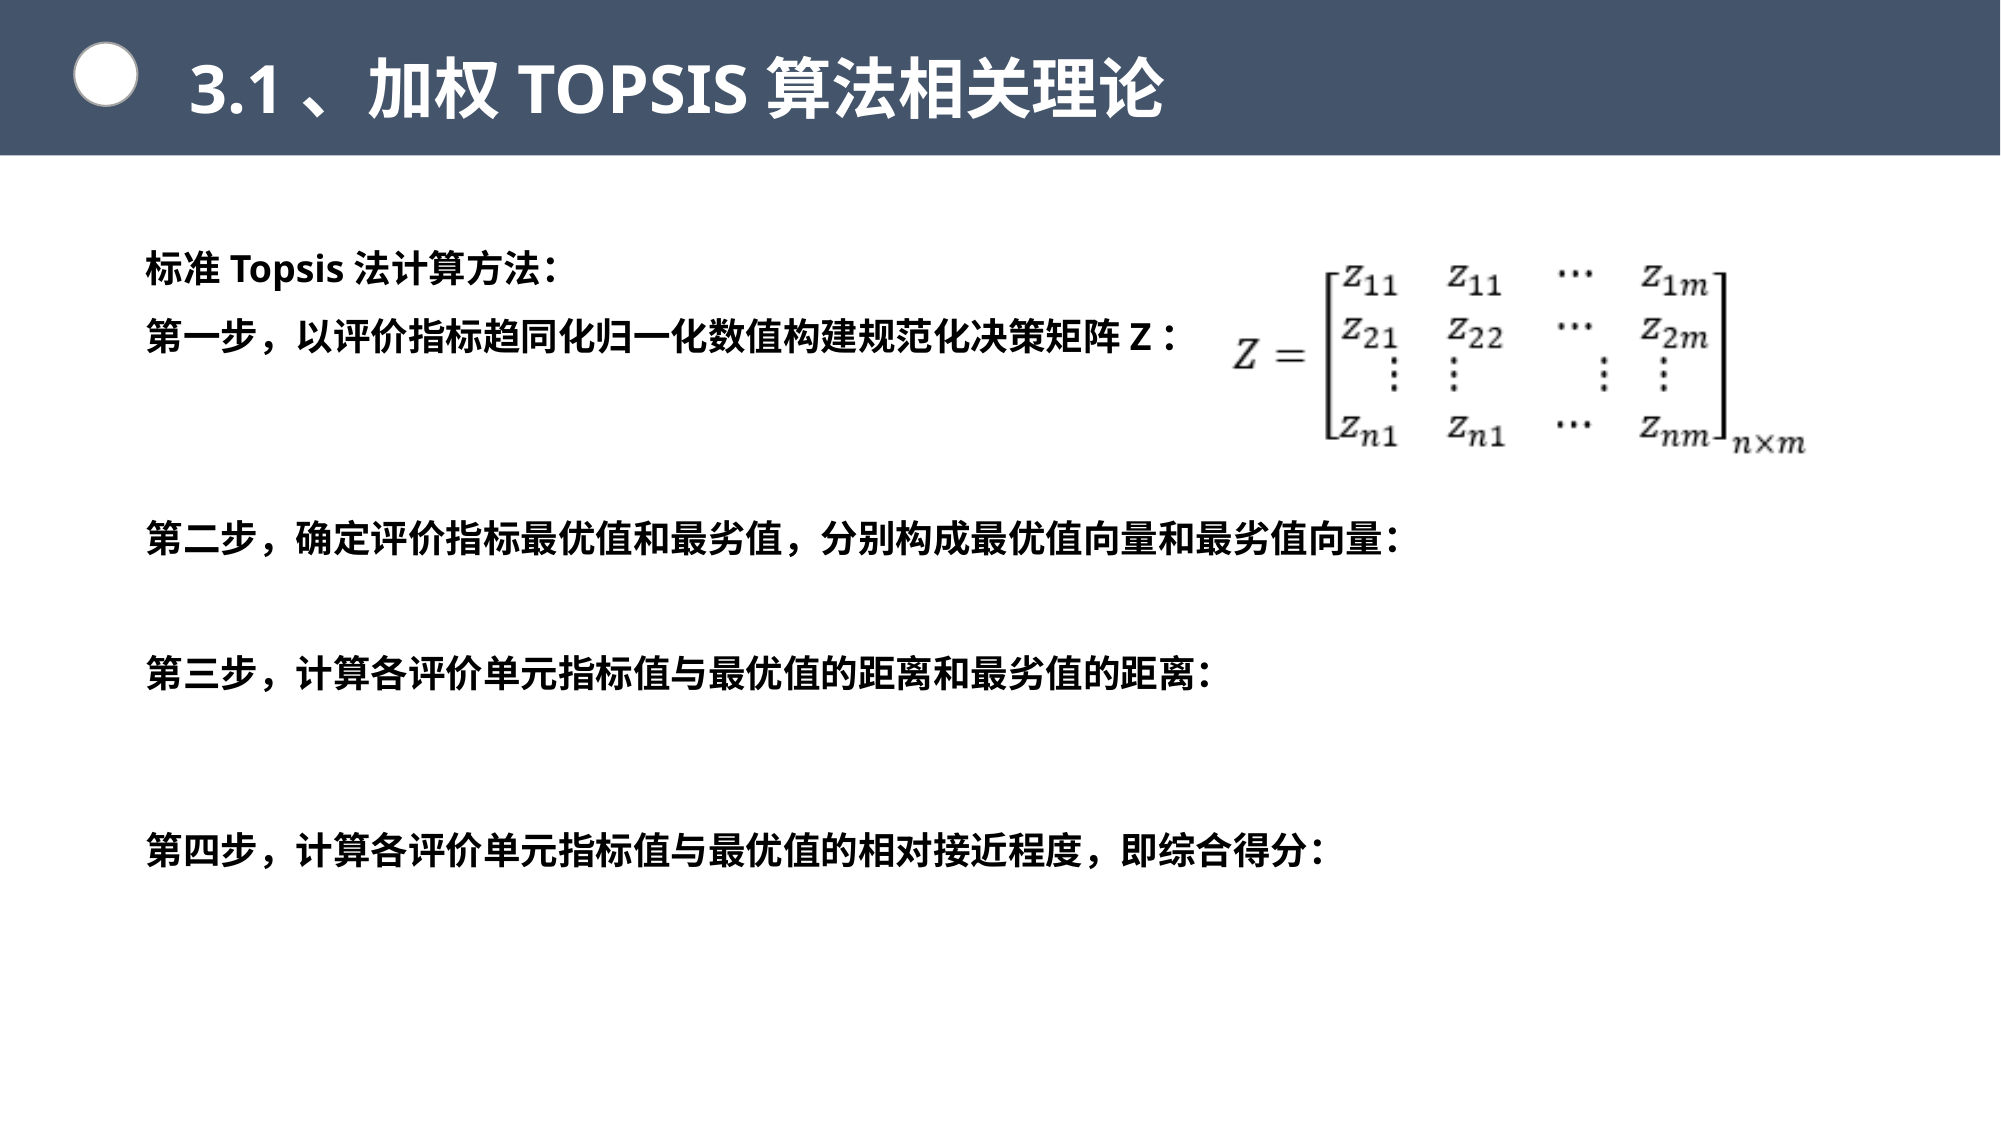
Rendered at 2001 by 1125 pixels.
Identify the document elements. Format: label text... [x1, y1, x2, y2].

picture [1208, 248, 1820, 472]
text_box 3.1、加权TOPSIS算法相关理论 [174, 0, 1262, 135]
